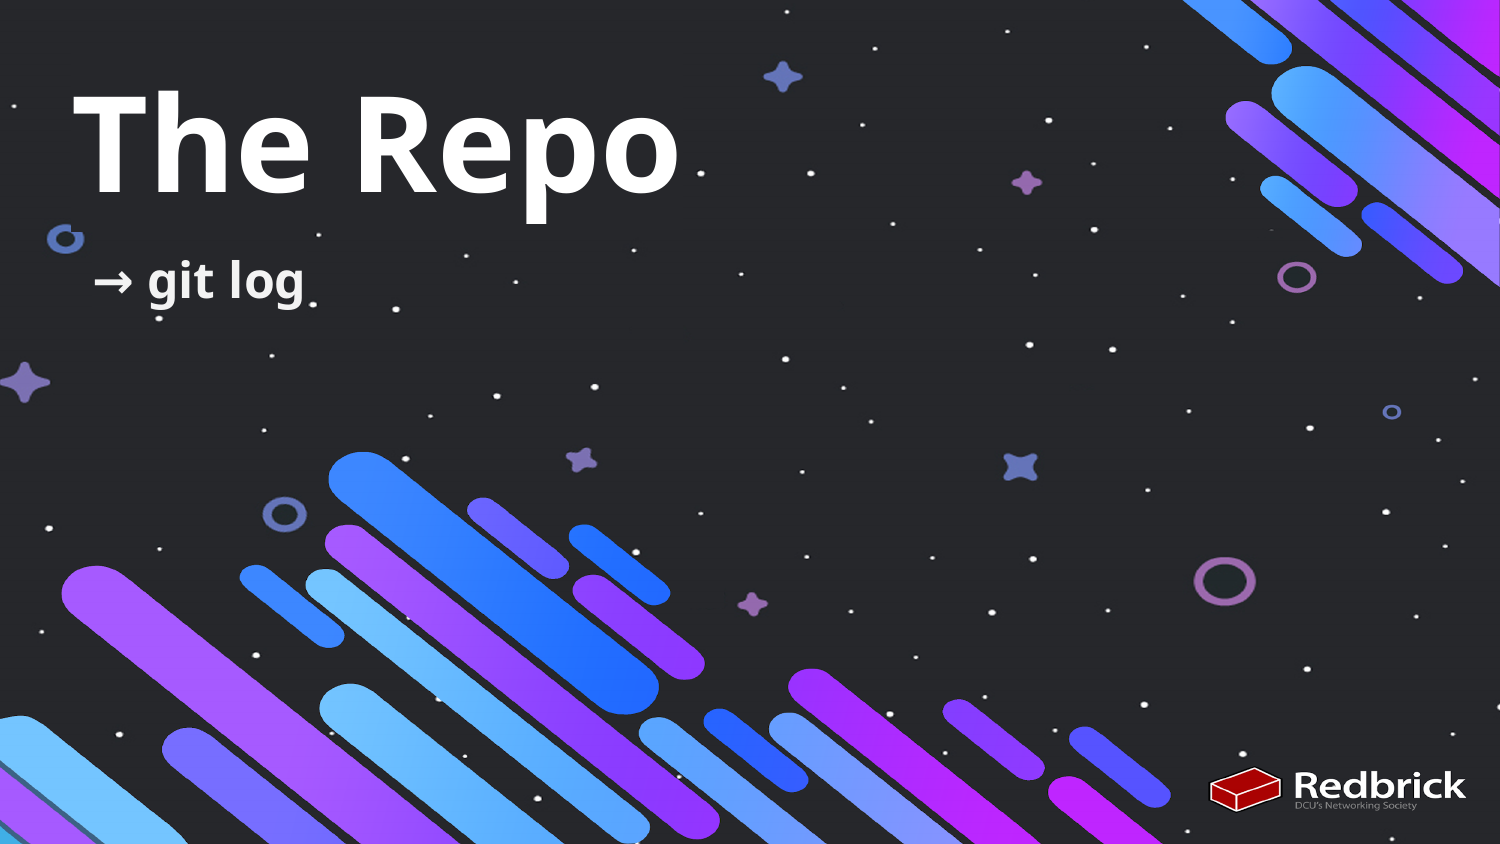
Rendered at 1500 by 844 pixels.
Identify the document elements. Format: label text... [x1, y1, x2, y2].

text_box → git log [77, 234, 1330, 396]
title The Repo [56, 19, 1111, 235]
picture [0, 0, 1500, 844]
